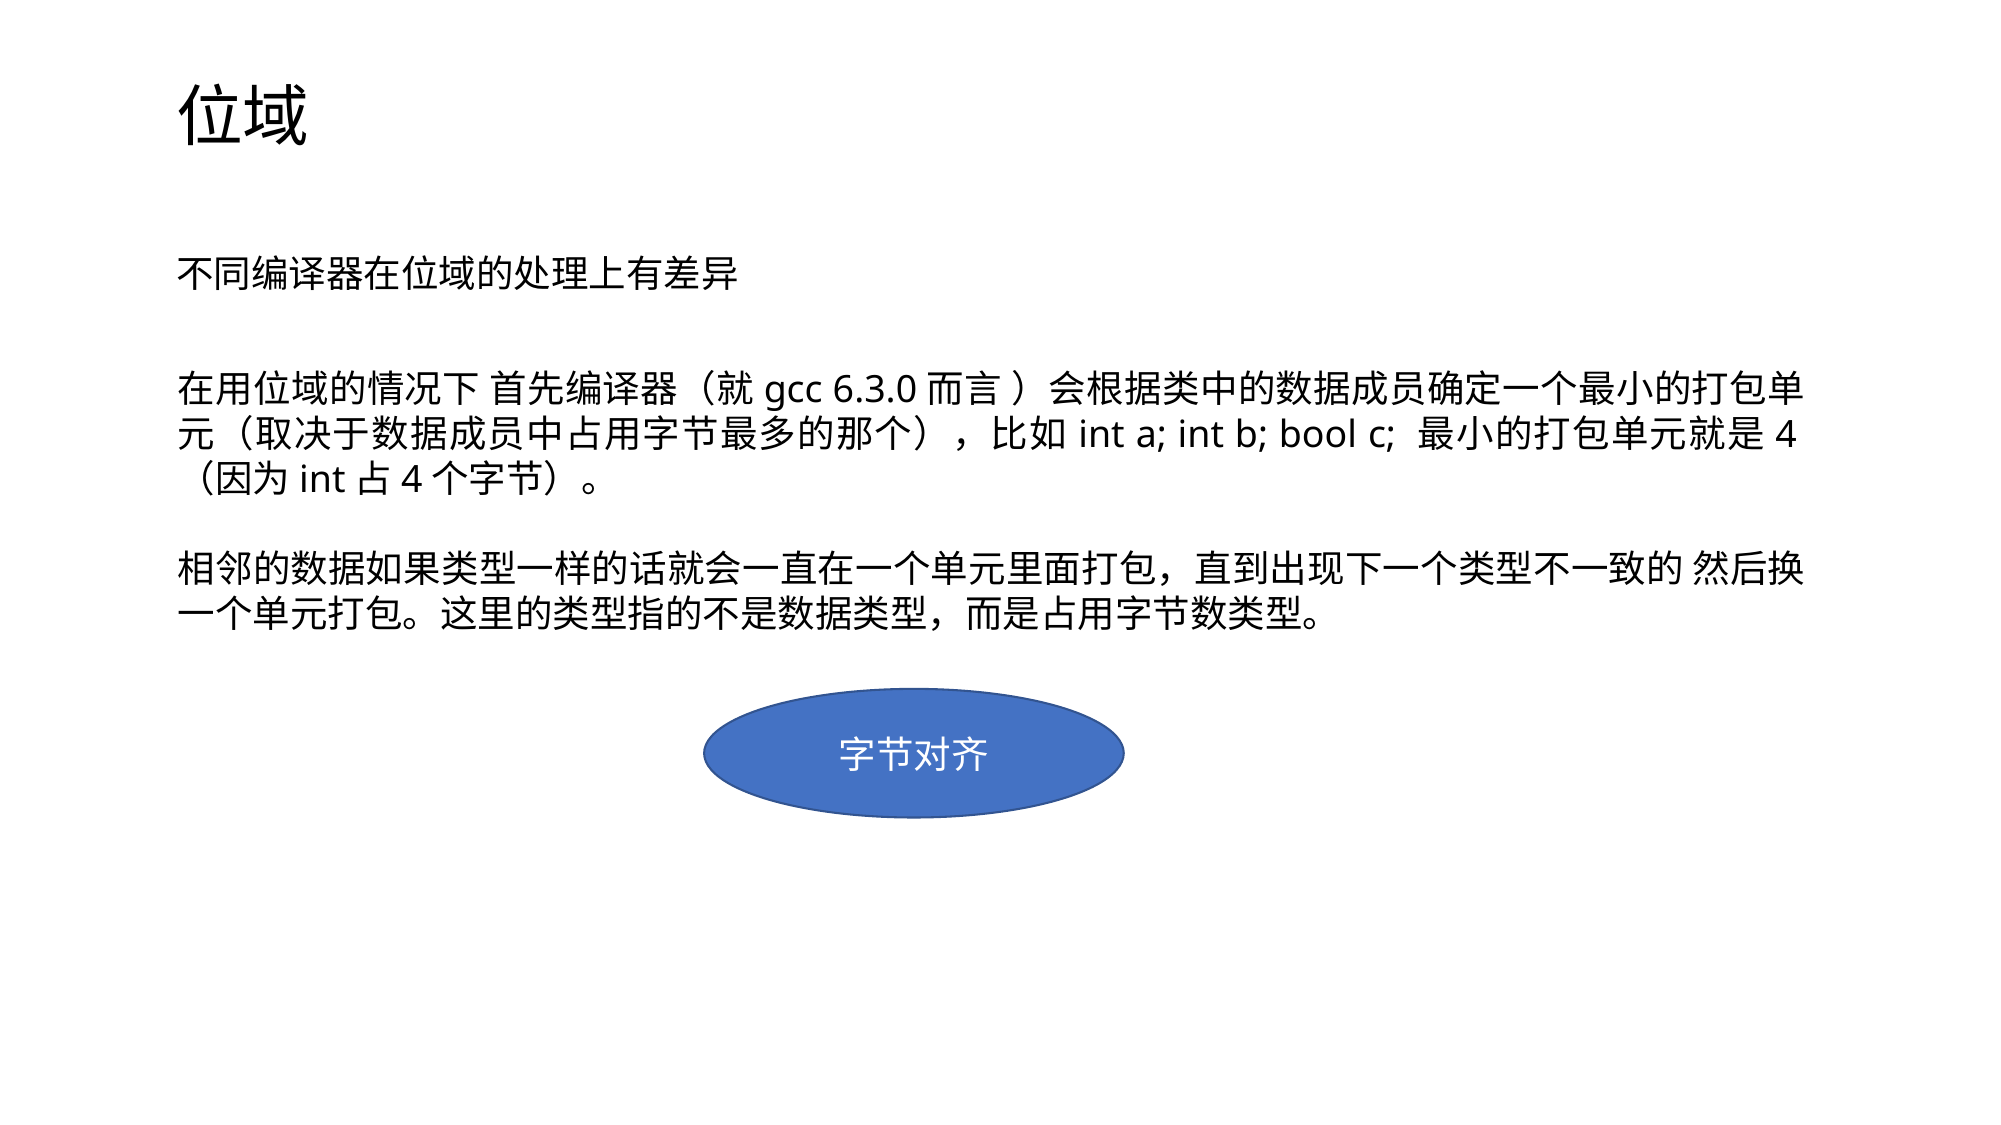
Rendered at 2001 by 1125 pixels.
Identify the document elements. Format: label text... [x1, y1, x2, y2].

text_box 字节对齐 [703, 687, 1125, 819]
text_box 不同编译器在位域的处理上有差异 [161, 242, 1819, 303]
text_box 在用位域的情况下 首先编译器（就gcc 6.3.0而言 ）会根据类中的数据成员确定一个最小的打包单元（取决于数据成员中占用字节最多的那个），比如int a; int b; bool c; 最小的打包单元就是4（因为int占4个字节）。 相邻的数据如果类型一样的话就会一直在一个单元里面打包，直到出现下一个类型不一致的 然后换一个单元打包。这里的类型指的不是数据类型，而是占用字节数类型。 [162, 357, 1821, 643]
text_box 位域 [161, 66, 564, 162]
